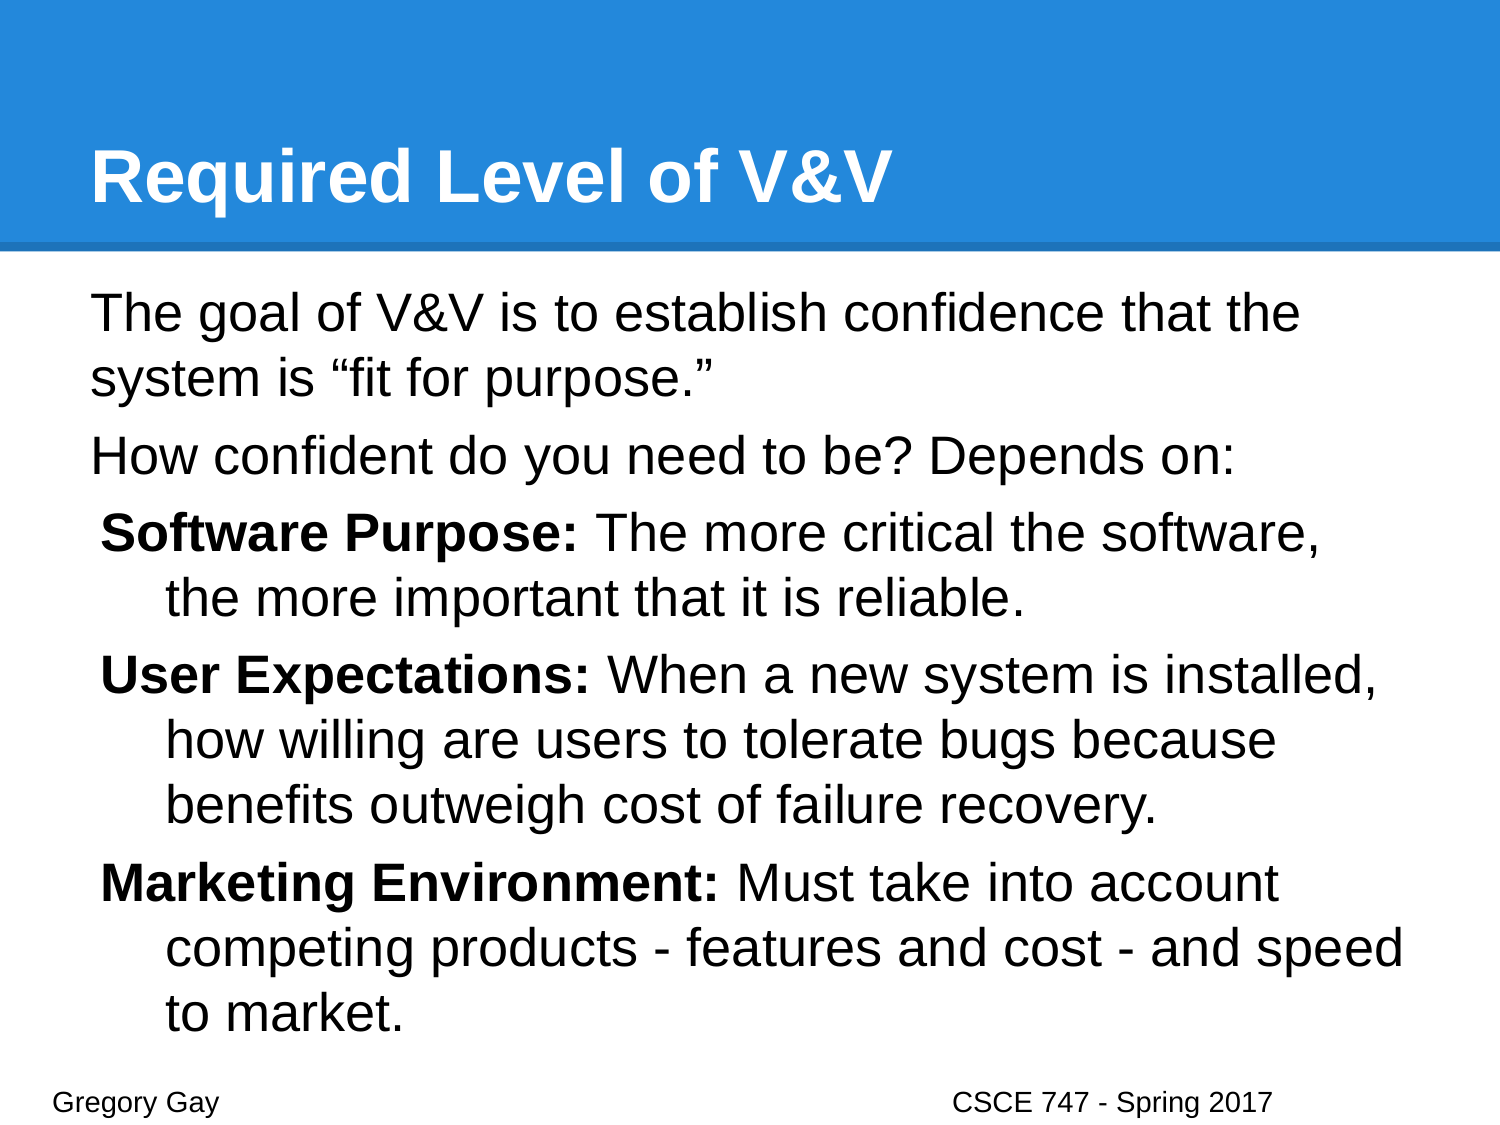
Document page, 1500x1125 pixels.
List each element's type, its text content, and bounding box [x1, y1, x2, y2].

text_box Gregory Gay CSCE 747 - Spring 2017 29 [37, 1068, 1463, 1114]
list The goal of V&V is to establish confidence that the system is “fit for purpose.” How confident do you need to be? Depends on: Software Purpose: The more critical the software, the more important that it is reliable. User Expectations: When a new system is installed, how willing are users to tolerate bugs because benefits outweigh cost of failure recovery. Marketing Environment: Must take into account competing products - features and cost - and speed to market. [75, 262, 1425, 1068]
title Required Level of V&V [75, 45, 1425, 233]
